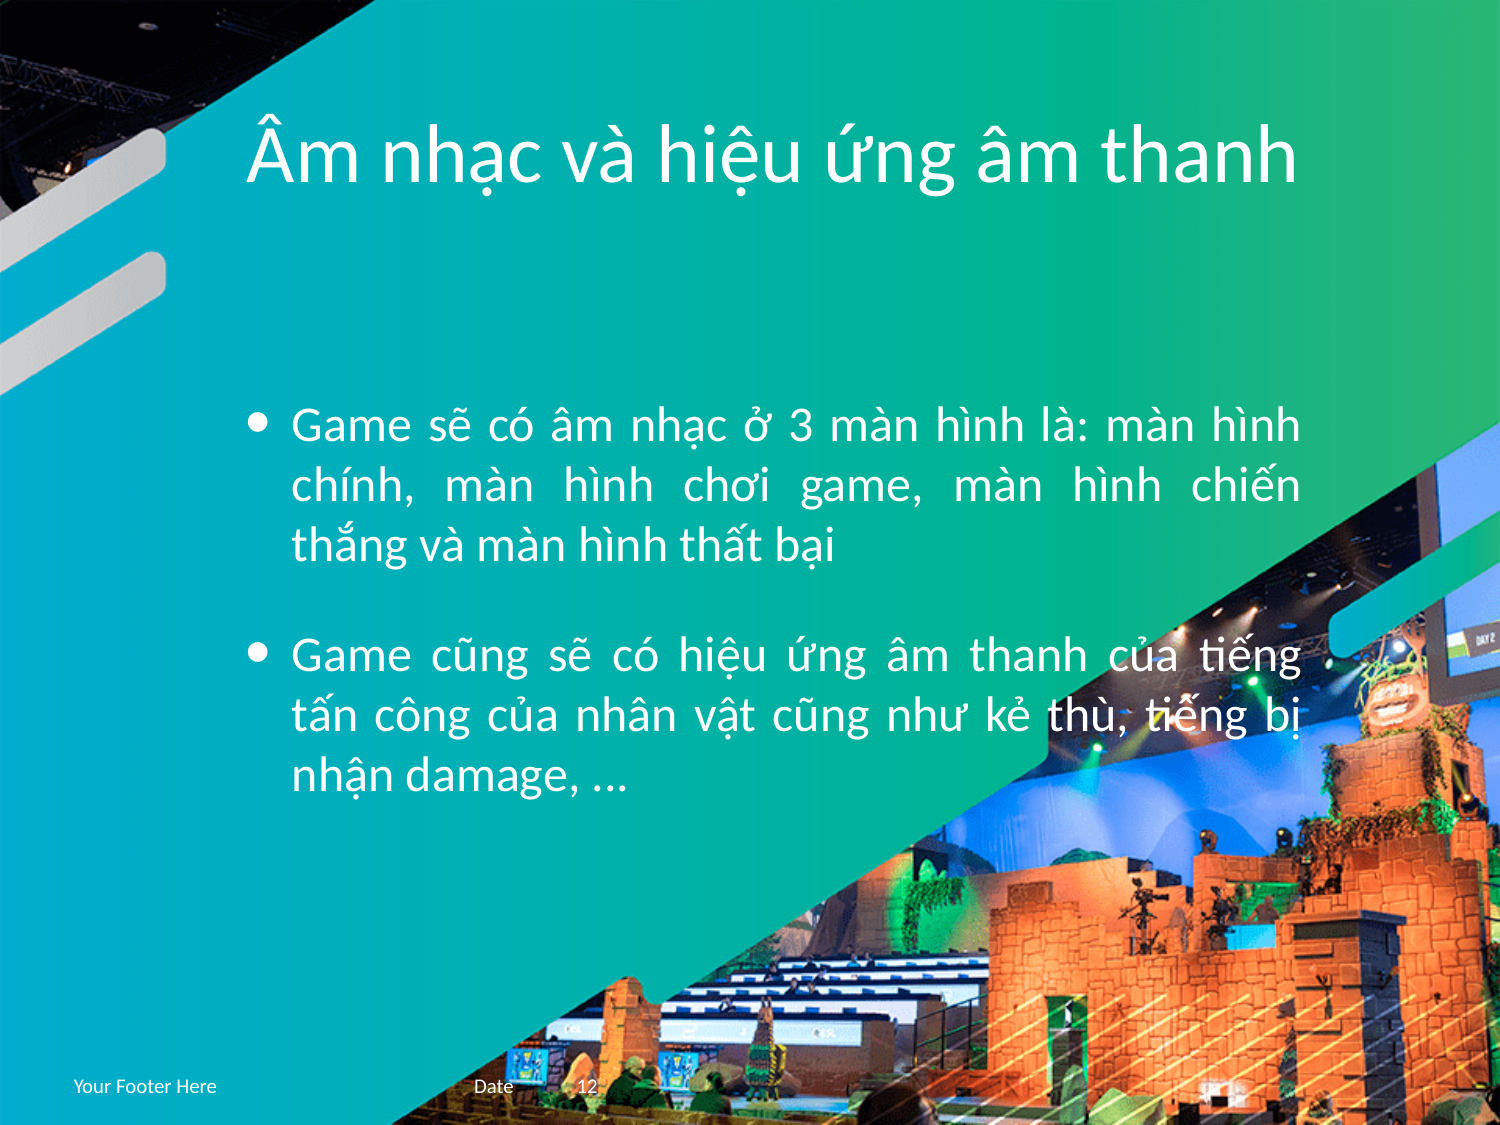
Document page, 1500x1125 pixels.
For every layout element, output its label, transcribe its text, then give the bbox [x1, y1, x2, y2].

slide_number 12 [544, 1055, 613, 1116]
title Âm nhạc và hiệu ứng âm thanh [229, 75, 1318, 224]
picture [0, 0, 1500, 1125]
list Game sẽ có âm nhạc ở 3 màn hình là: màn hình chính, màn hình chơi game, màn hình chiến thắng và màn hình thất bại Game cũng sẽ có hiệu ứng âm thanh của tiếng tấn công của nhân vật cũng như kẻ thù, tiếng bị nhận damage, ... [229, 254, 1318, 940]
footer Your Footer Here [58, 1055, 369, 1116]
slide_number Date [388, 1055, 529, 1116]
